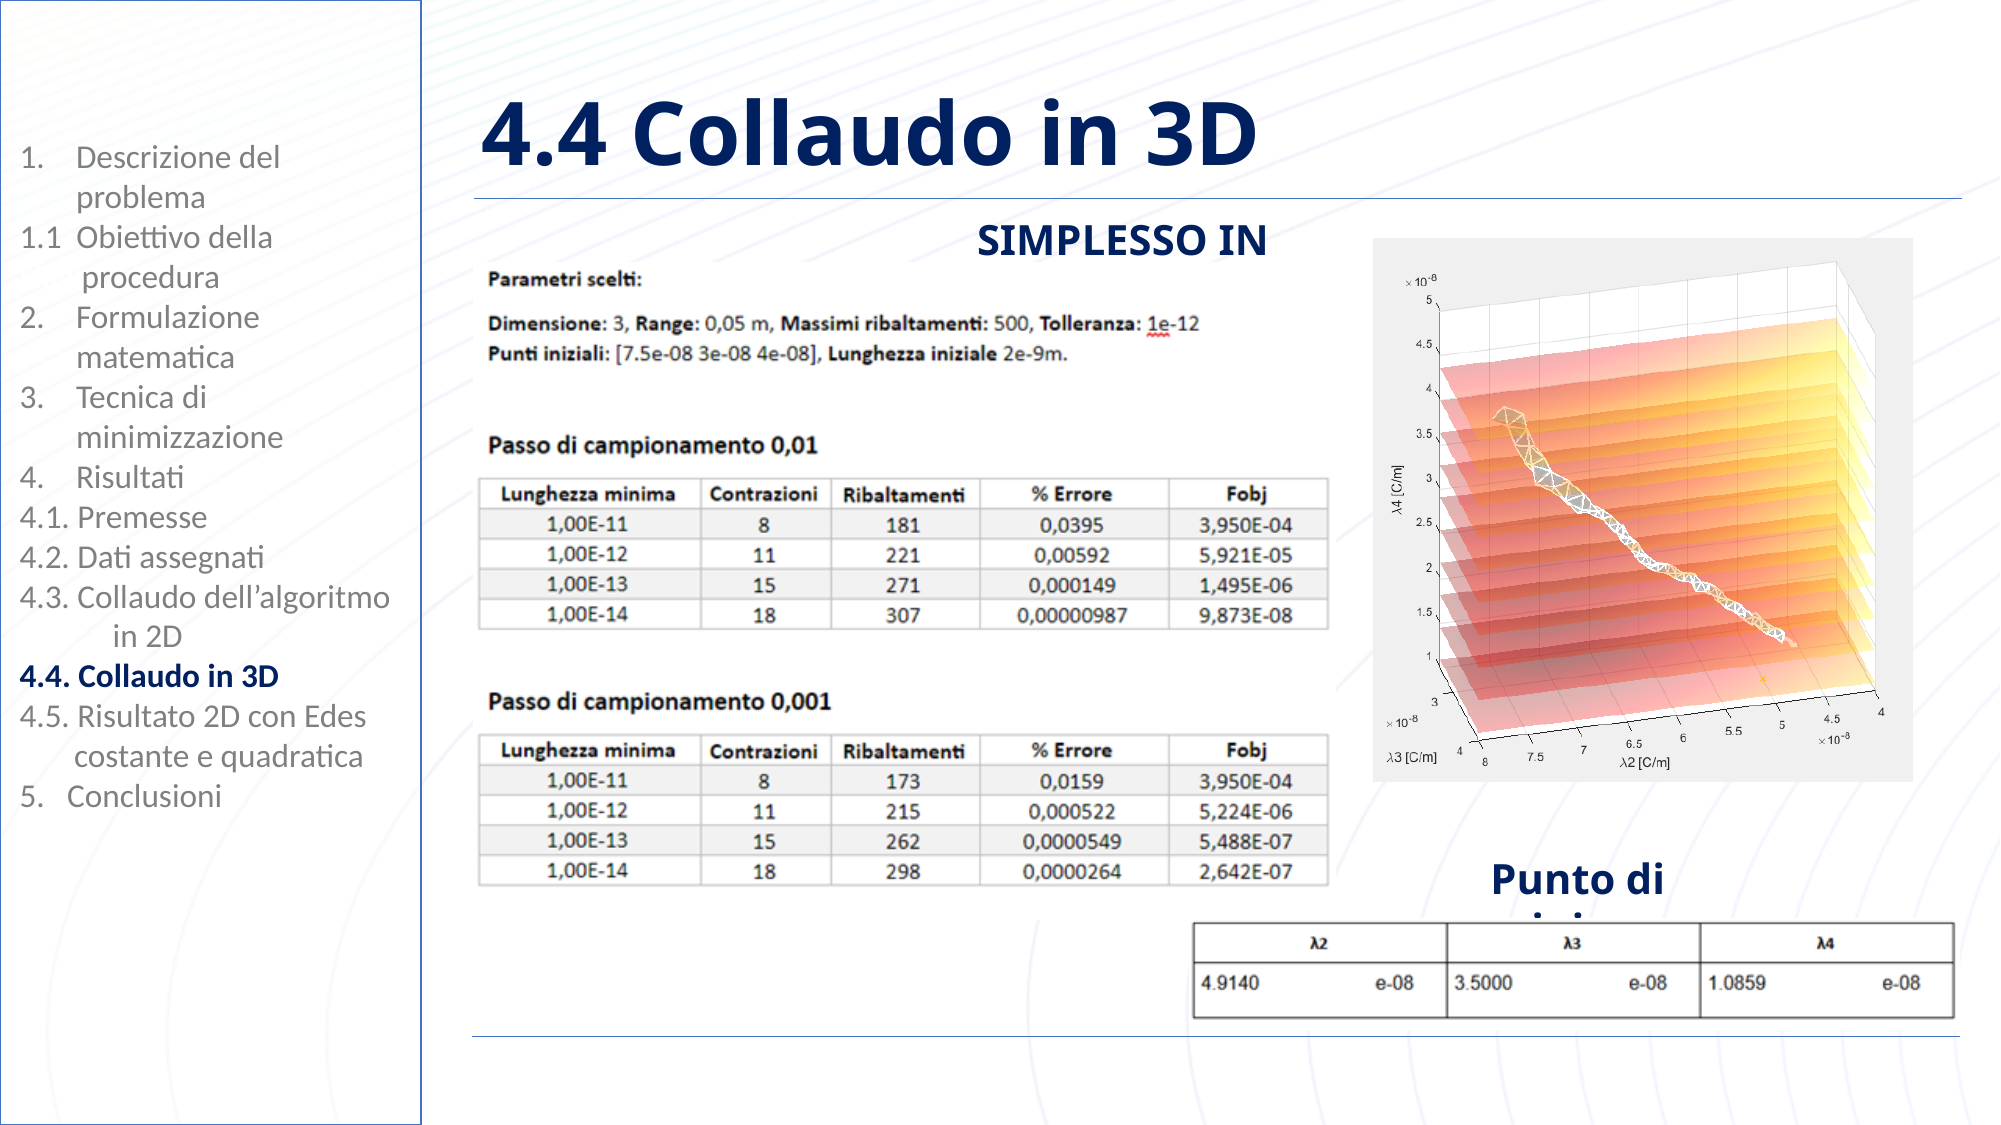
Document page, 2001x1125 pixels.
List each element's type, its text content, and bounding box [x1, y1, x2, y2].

title 4.4 Collaudo in 3D [466, 81, 2000, 299]
text_box [0, 0, 422, 1125]
text_box Punto di minimo [1475, 845, 1811, 918]
picture [1373, 238, 1913, 782]
text_box SIMPLESSO IN 3D [897, 206, 1336, 262]
text_box Descrizione del problema 1.1 Obiettivo della iiiiiiiiprocedura Formulazione matematica Tecnica di minimizzazione Risultati 4.1. Premesse 4.2. Dati assegnati 4.3. Collaudo dell’algoritmo ……..in 2D 4.4. Collaudo in 3D 4.5. Risultato 2D con Edes …….costante e quadratica 5. Conclusioni [4, 128, 426, 867]
picture [473, 262, 1960, 1031]
